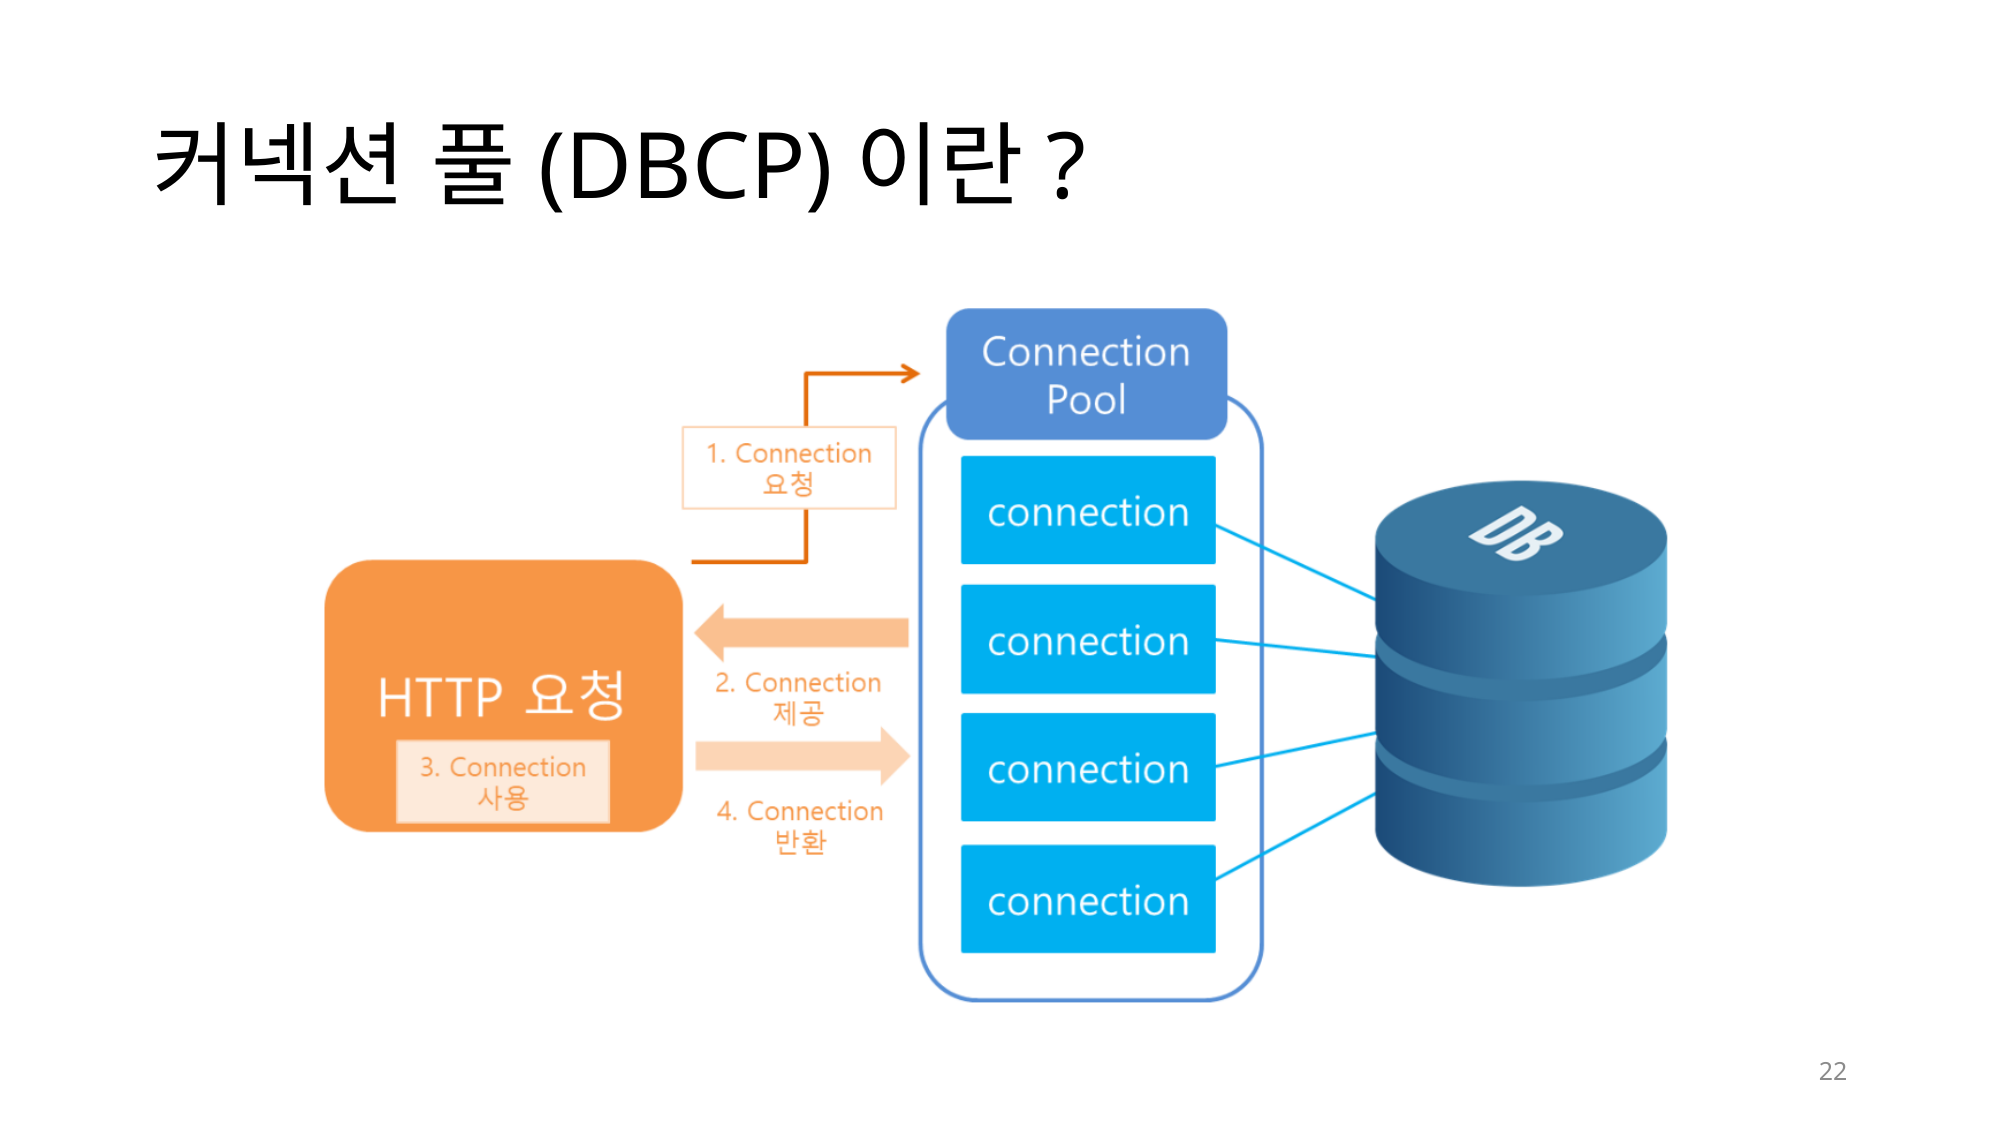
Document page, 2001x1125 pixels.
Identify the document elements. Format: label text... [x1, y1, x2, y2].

title 커넥션 풀(DBCP)이란? [137, 59, 1863, 278]
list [305, 299, 1695, 1014]
slide_number 22 [1412, 1042, 1863, 1103]
